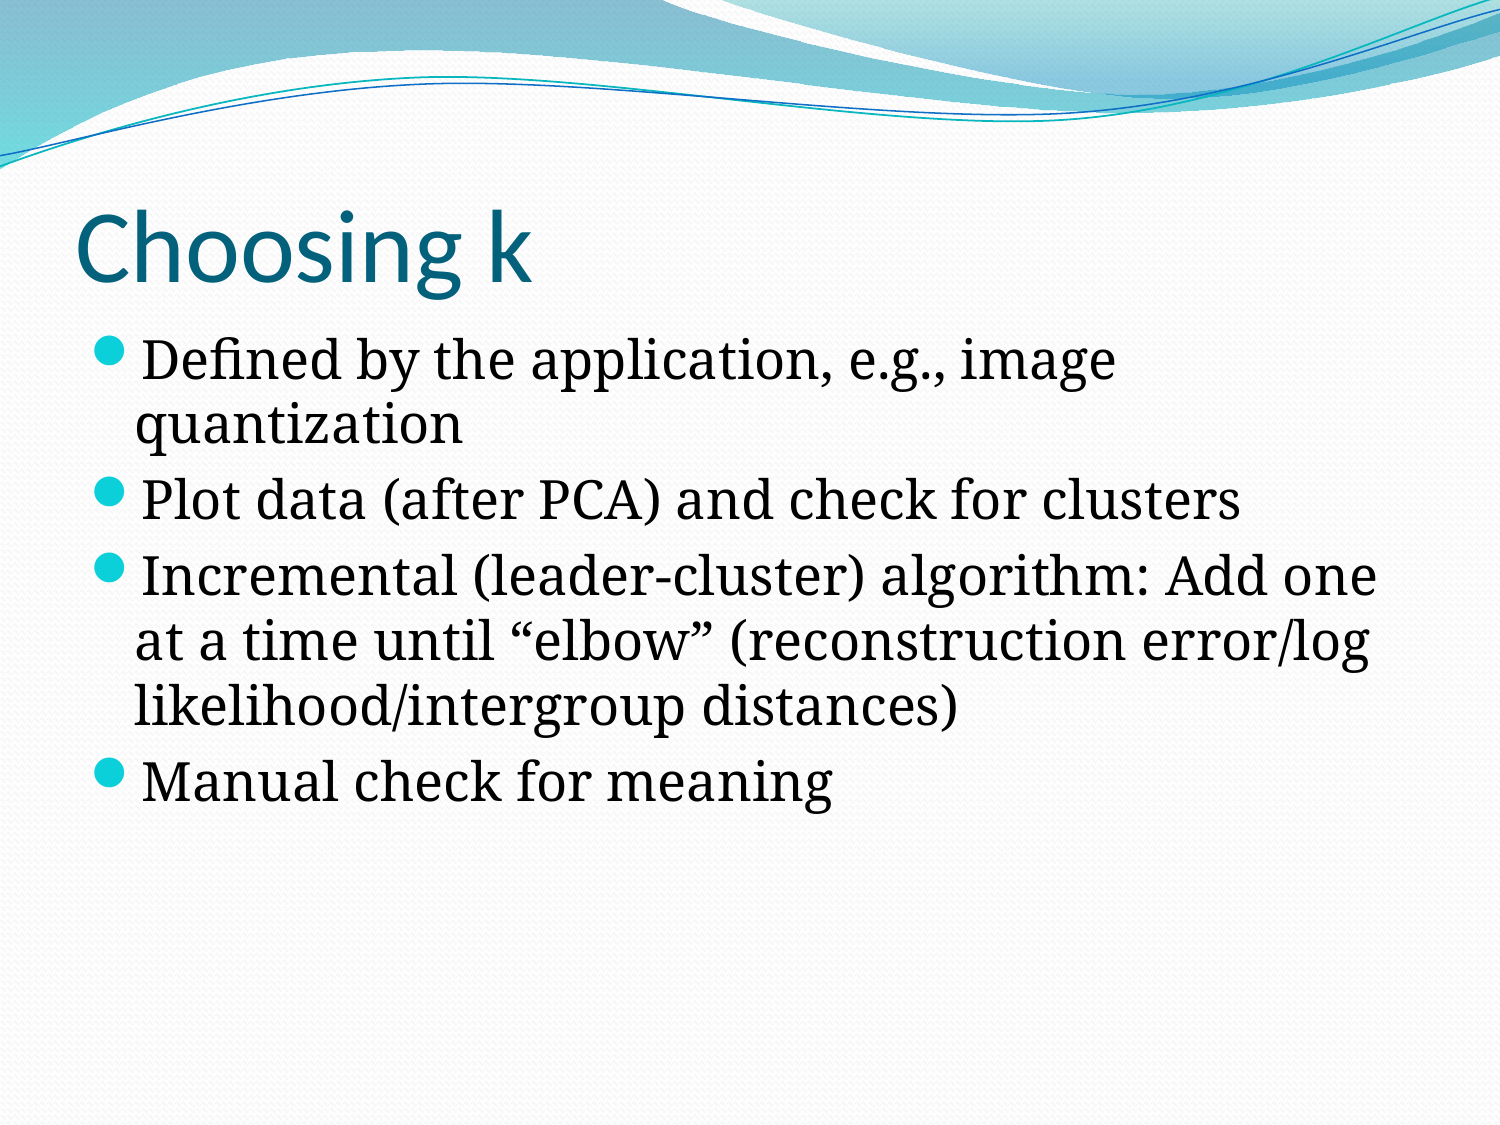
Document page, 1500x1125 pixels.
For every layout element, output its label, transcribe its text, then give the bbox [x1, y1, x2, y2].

title Choosing k [74, 115, 1426, 304]
list Defined by the application, e.g., image quantization Plot data (after PCA) and check for clusters Incremental (leader-cluster) algorithm: Add one at a time until “elbow” (reconstruction error/log likelihood/intergroup distances) Manual check for meaning [74, 317, 1426, 1038]
